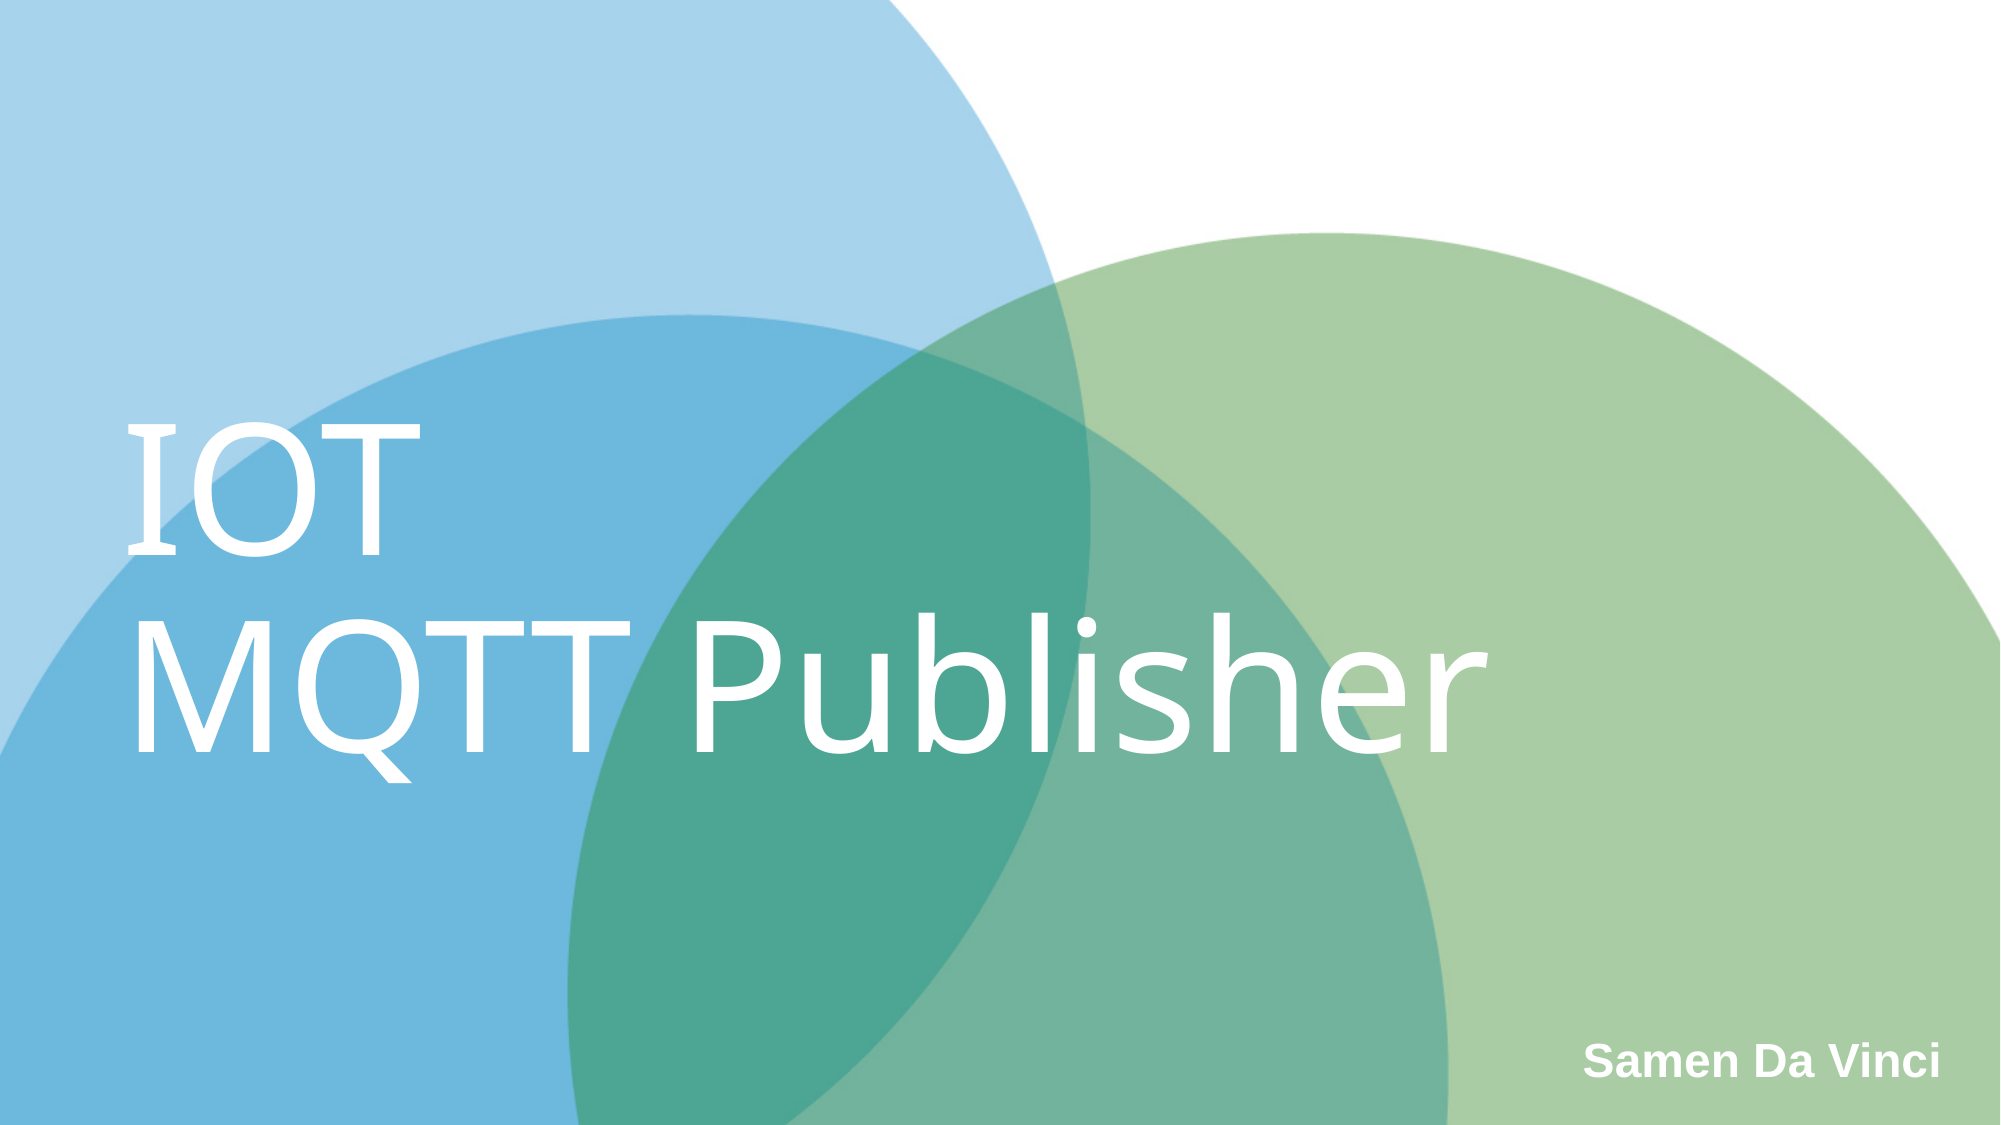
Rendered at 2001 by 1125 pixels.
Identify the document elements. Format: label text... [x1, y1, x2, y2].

picture [0, 0, 2001, 1125]
title IOT MQTT Publisher [106, 199, 1975, 900]
subtitle Samen Da Vinci [1567, 1028, 2000, 1100]
